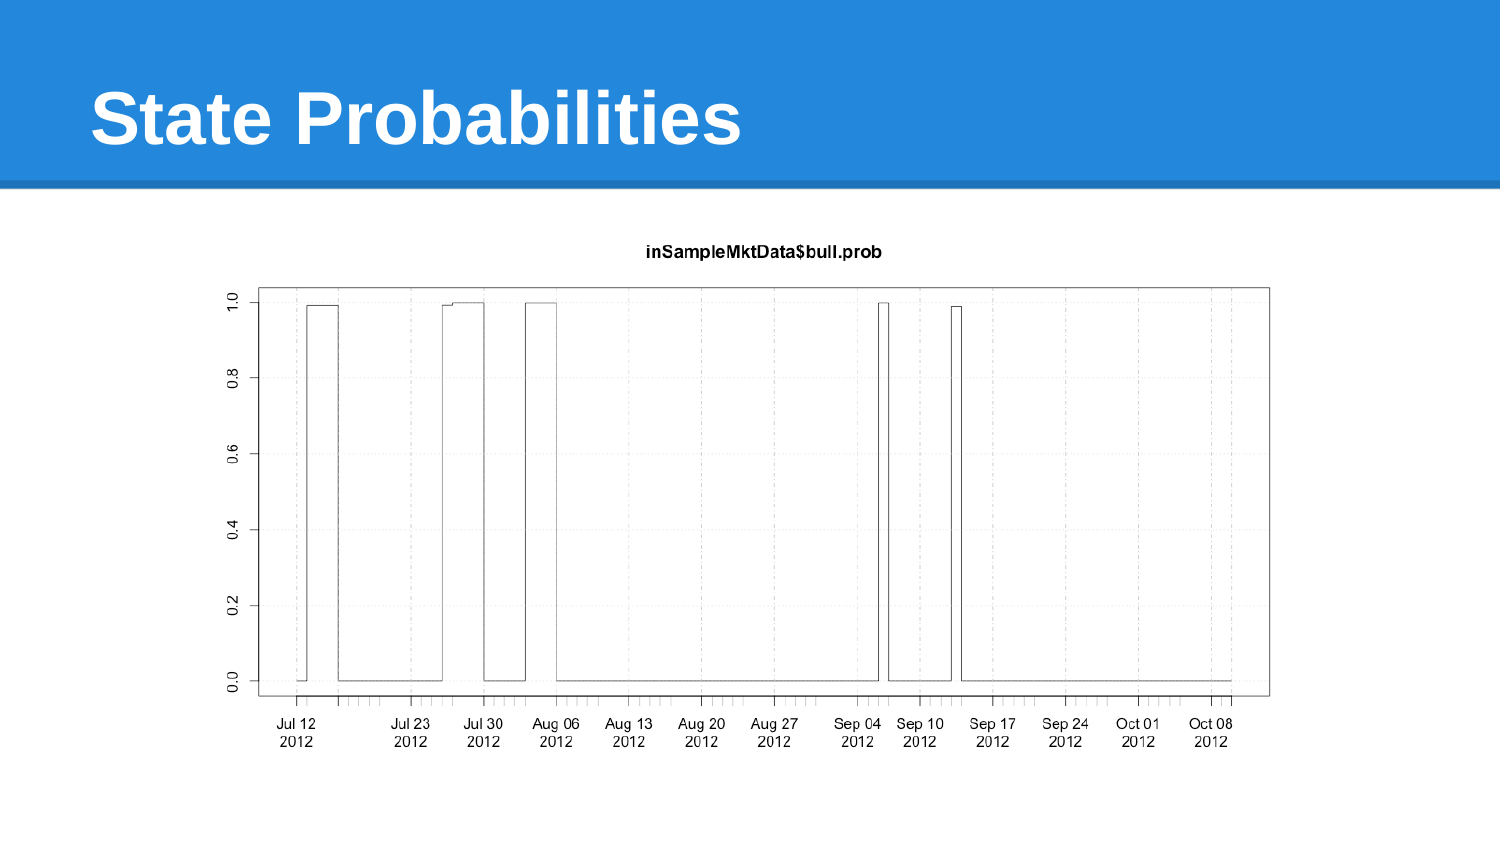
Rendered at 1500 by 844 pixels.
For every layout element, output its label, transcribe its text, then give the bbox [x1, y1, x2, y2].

title State Probabilities [75, 33, 1425, 175]
picture [199, 216, 1301, 780]
